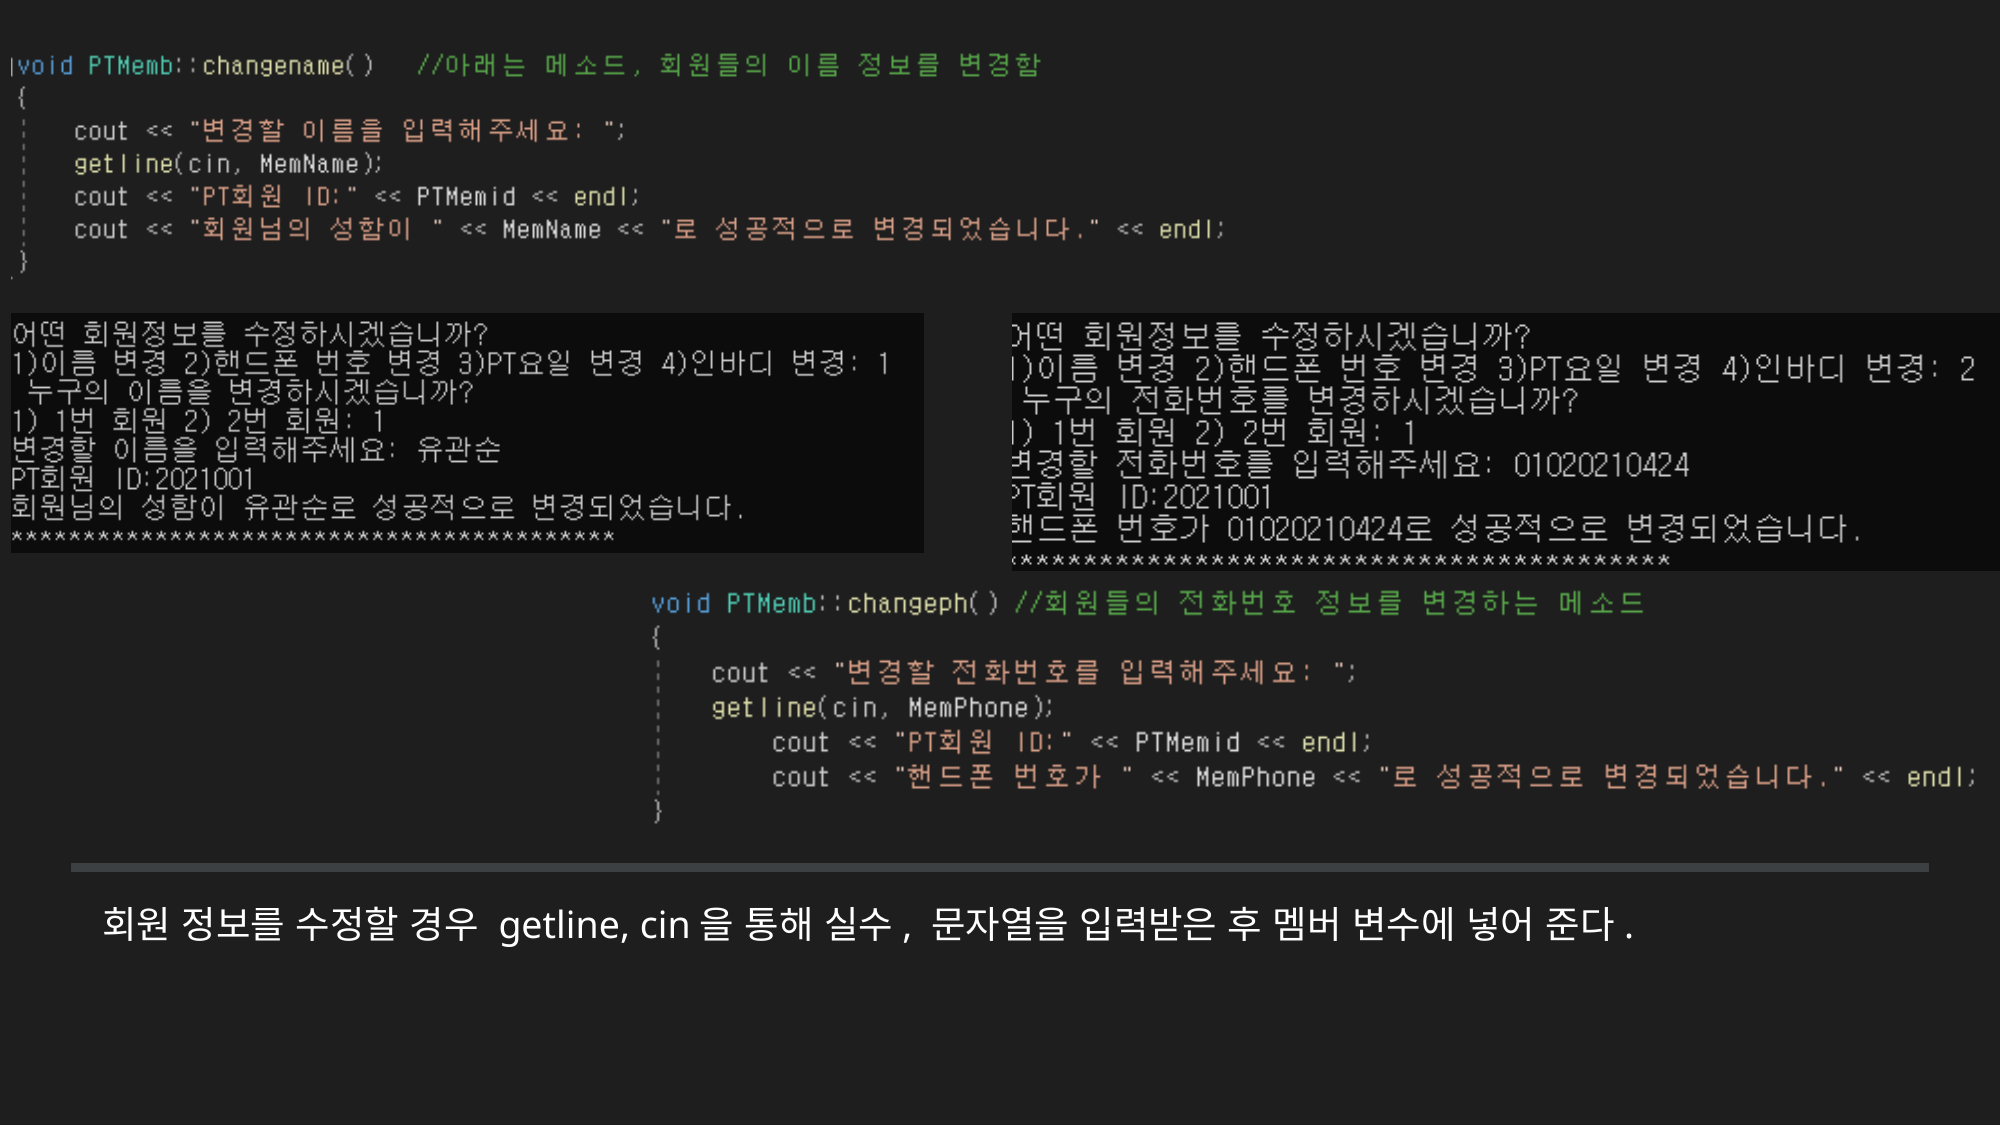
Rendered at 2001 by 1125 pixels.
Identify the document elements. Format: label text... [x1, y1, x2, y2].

picture [0, 0, 2000, 1125]
text_box 회원 정보를 수정할 경우 getline, cin을 통해 실수, 문자열을 입력받은 후 멤버 변수에 넣어 준다. [87, 893, 1913, 954]
text_box [71, 863, 1929, 872]
